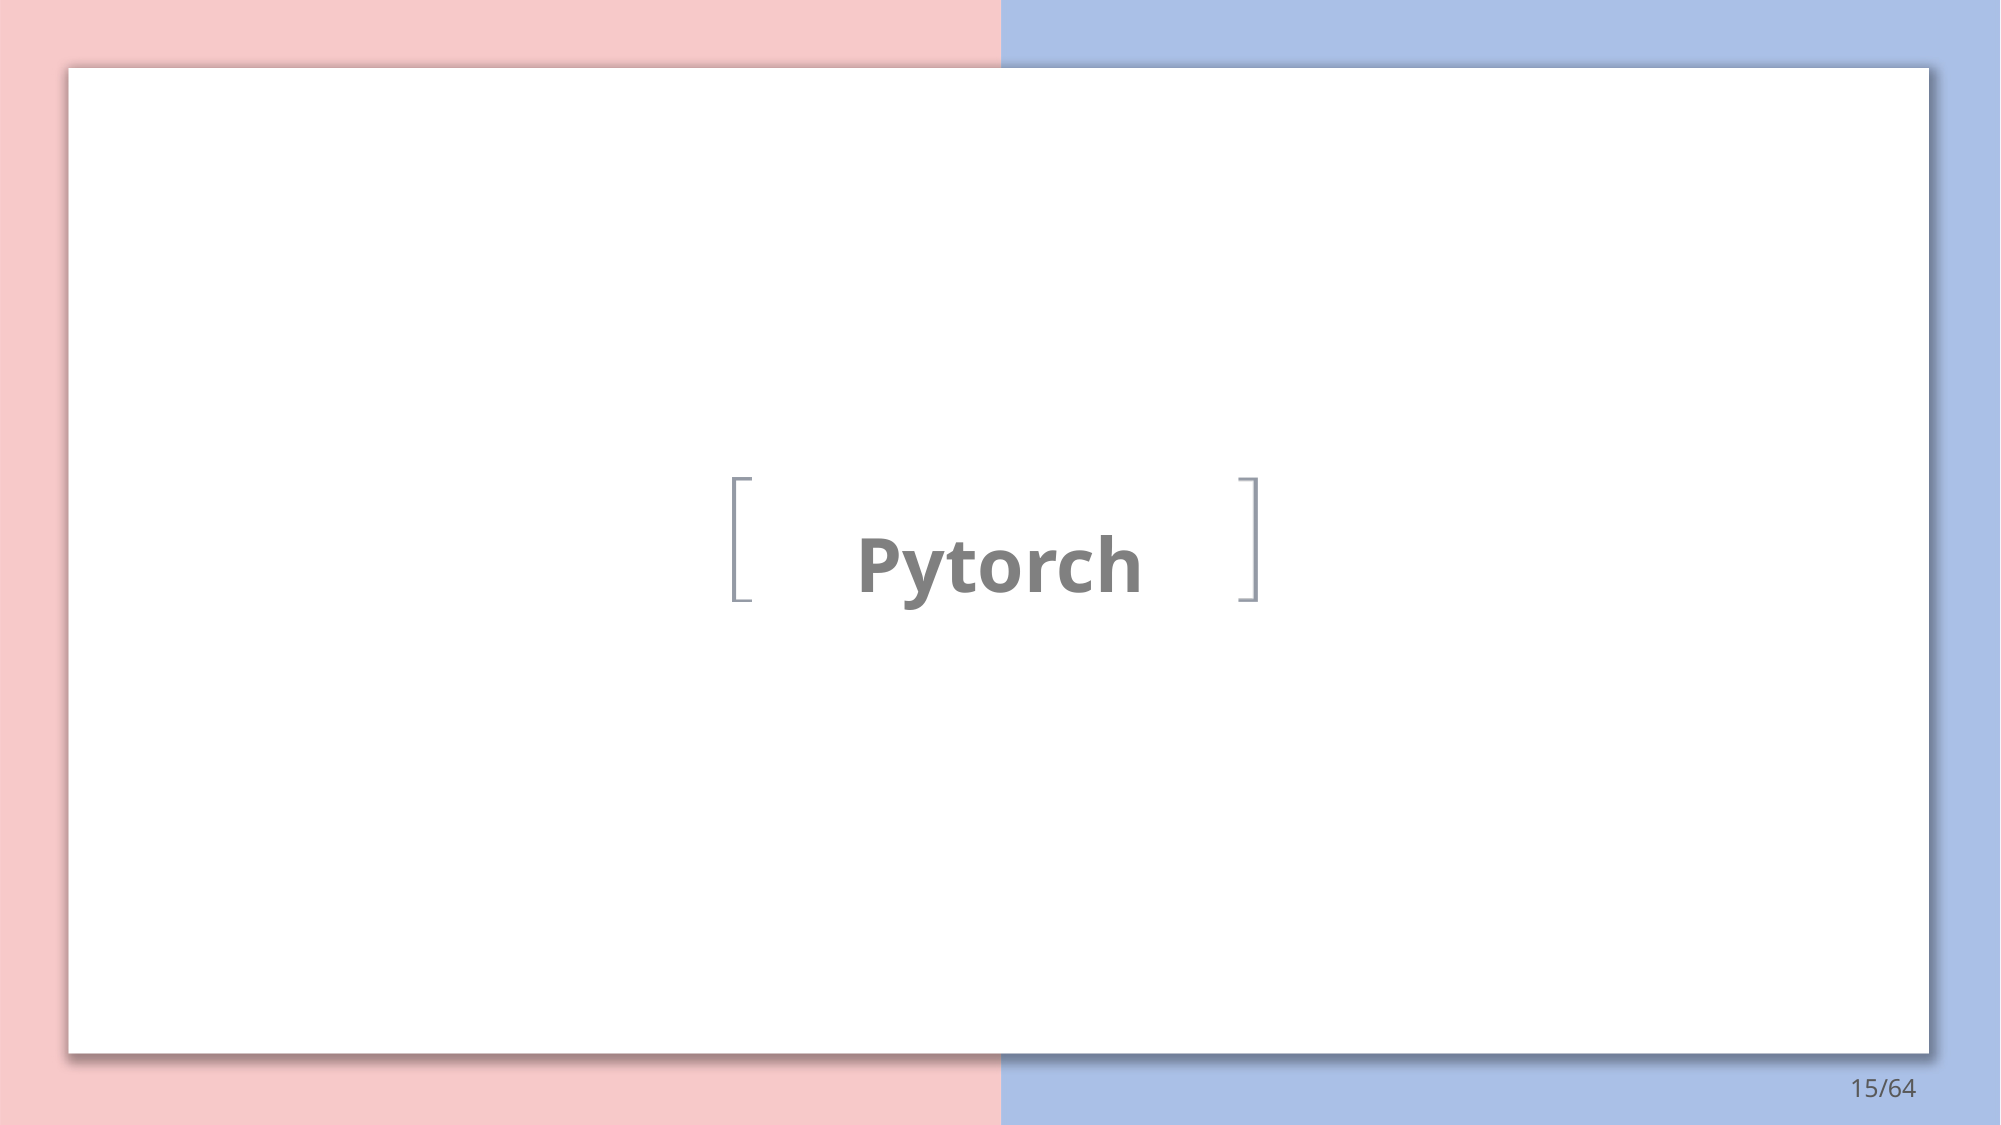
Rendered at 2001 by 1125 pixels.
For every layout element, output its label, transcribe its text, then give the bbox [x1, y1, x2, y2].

picture [0, 0, 2001, 1125]
text_box Pytorch [362, 520, 1638, 627]
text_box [732, 477, 1258, 602]
text_box 15/64 [1481, 1065, 1932, 1125]
